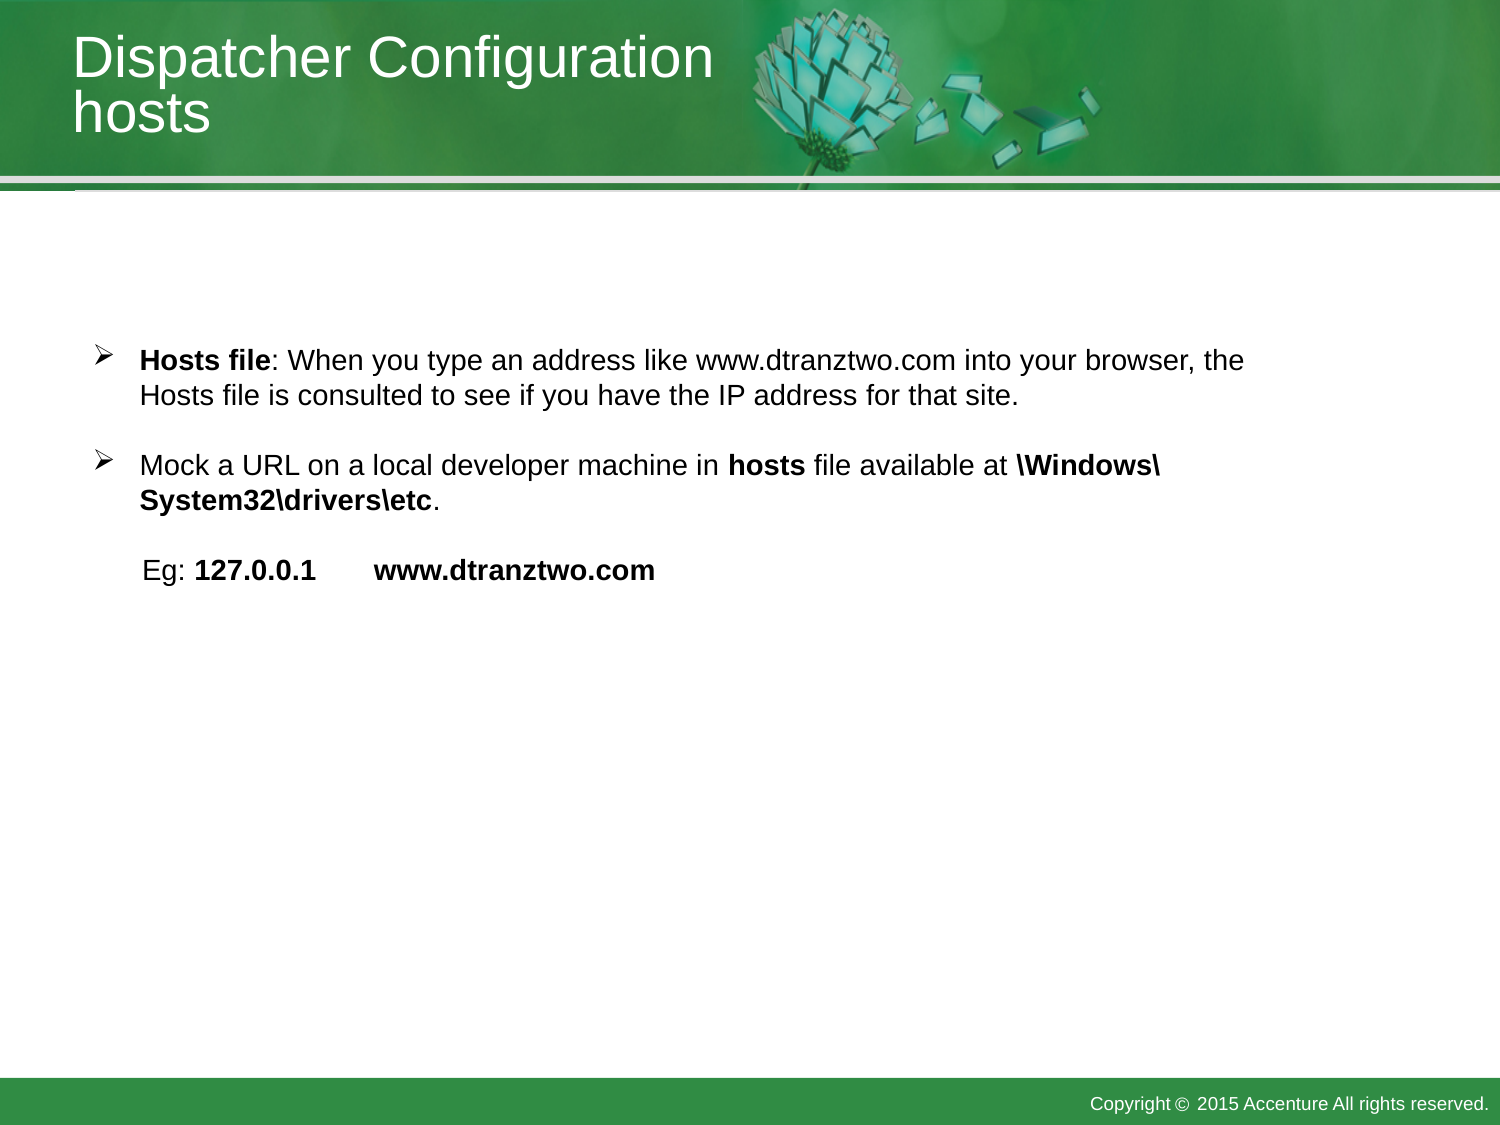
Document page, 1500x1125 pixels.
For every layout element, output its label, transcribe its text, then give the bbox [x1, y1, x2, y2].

text_box Hosts file: When you type an address like www.dtranztwo.com into your browser, the Hosts file is consulted to see if you have the IP address for that site. Mock a URL on a local developer machine in hosts file available at \Windows\System32\drivers\etc. Eg: 127.0.0.1 www.dtranztwo.com [77, 333, 1288, 594]
title Dispatcher Configuration hosts [57, 27, 1441, 157]
picture [0, 184, 1500, 191]
picture [0, 0, 1500, 175]
